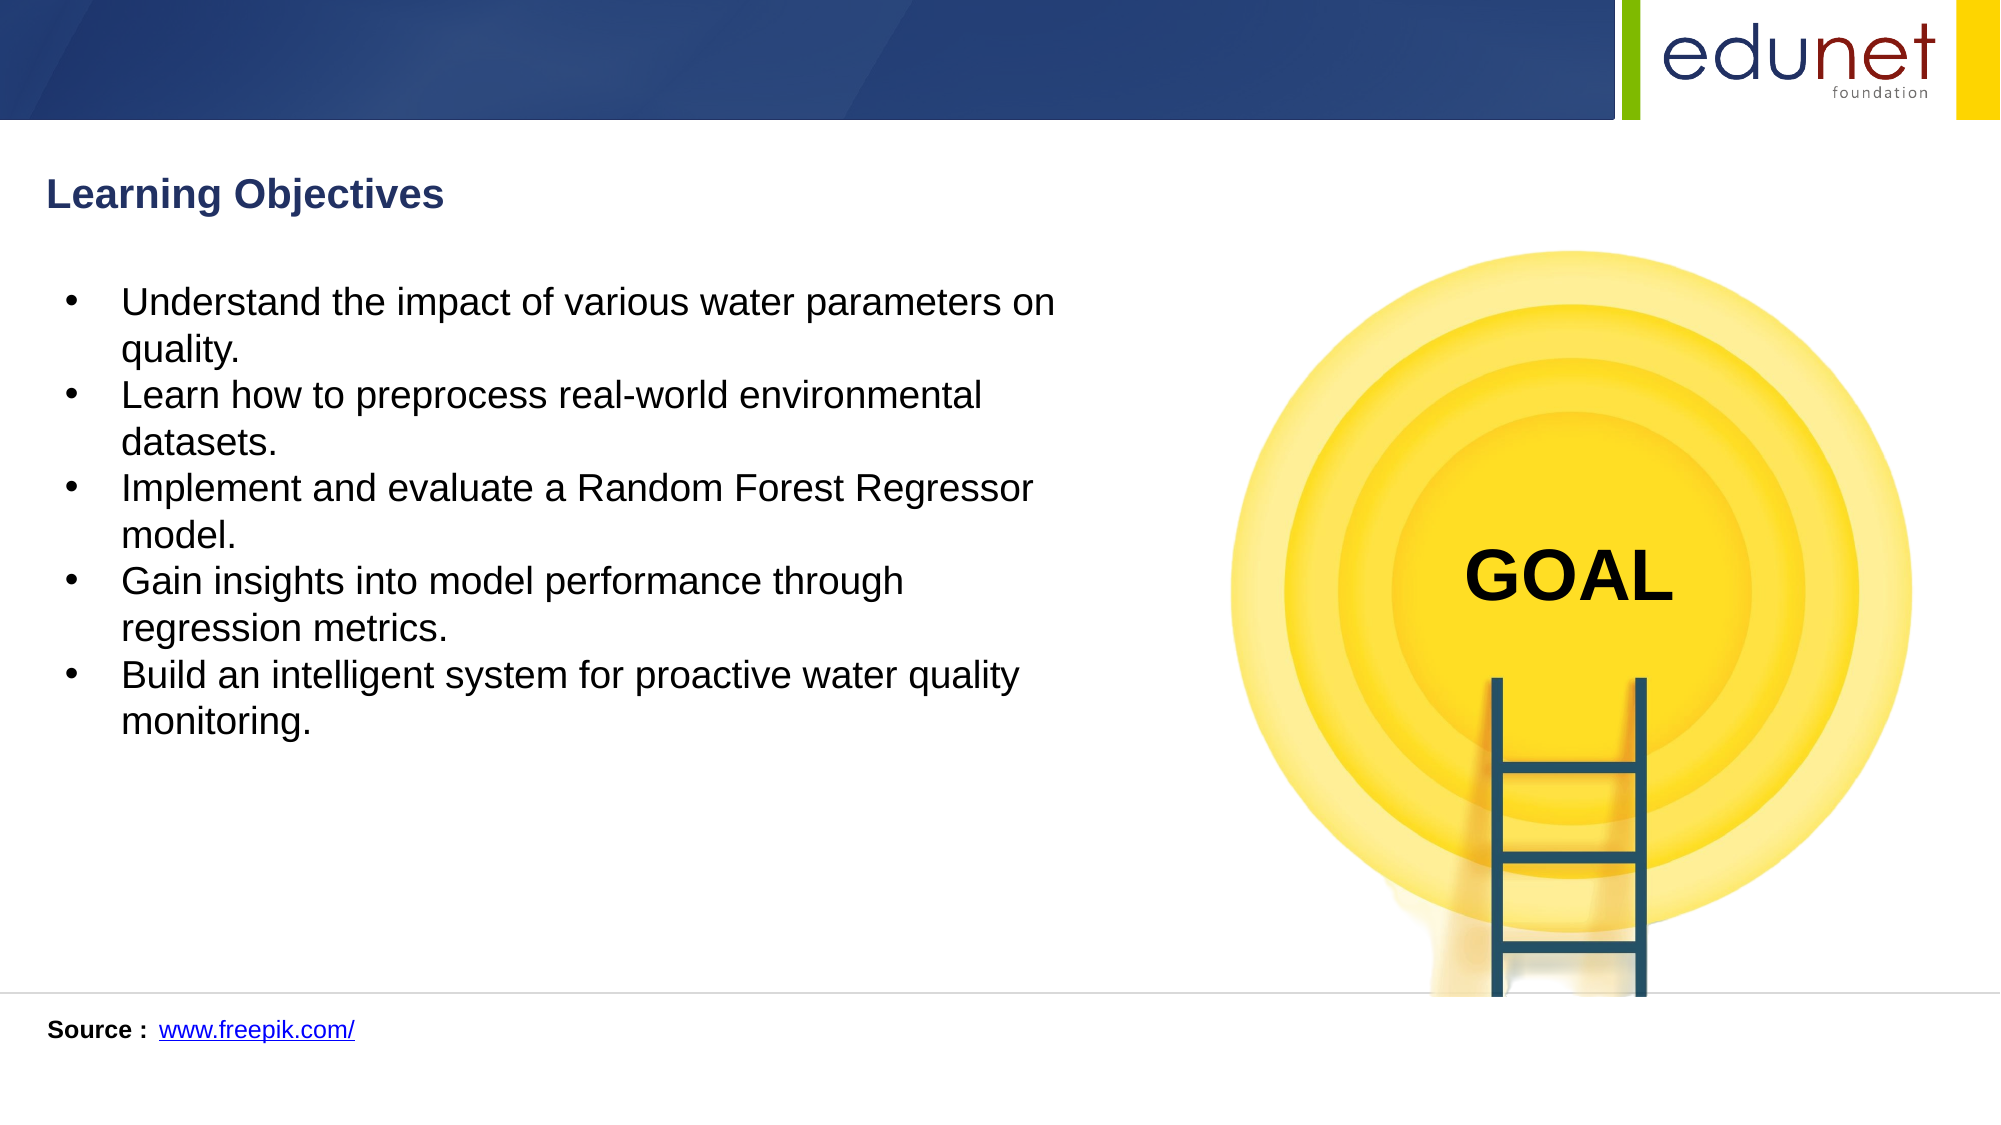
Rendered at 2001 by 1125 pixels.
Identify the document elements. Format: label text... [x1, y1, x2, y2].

text_box Source : [32, 1006, 144, 1052]
text_box www.freepik.com/ [144, 1006, 447, 1052]
text_box Understand the impact of various water parameters on quality. Learn how to preprocess real-world environmental datasets. Implement and evaluate a Random Forest Regressor model. Gain insights into model performance through regression metrics. Build an intelligent system for proactive water quality monitoring. [50, 269, 1107, 750]
picture [1204, 236, 1944, 997]
text_box Learning Objectives [31, 159, 467, 225]
picture [1652, 12, 1948, 108]
